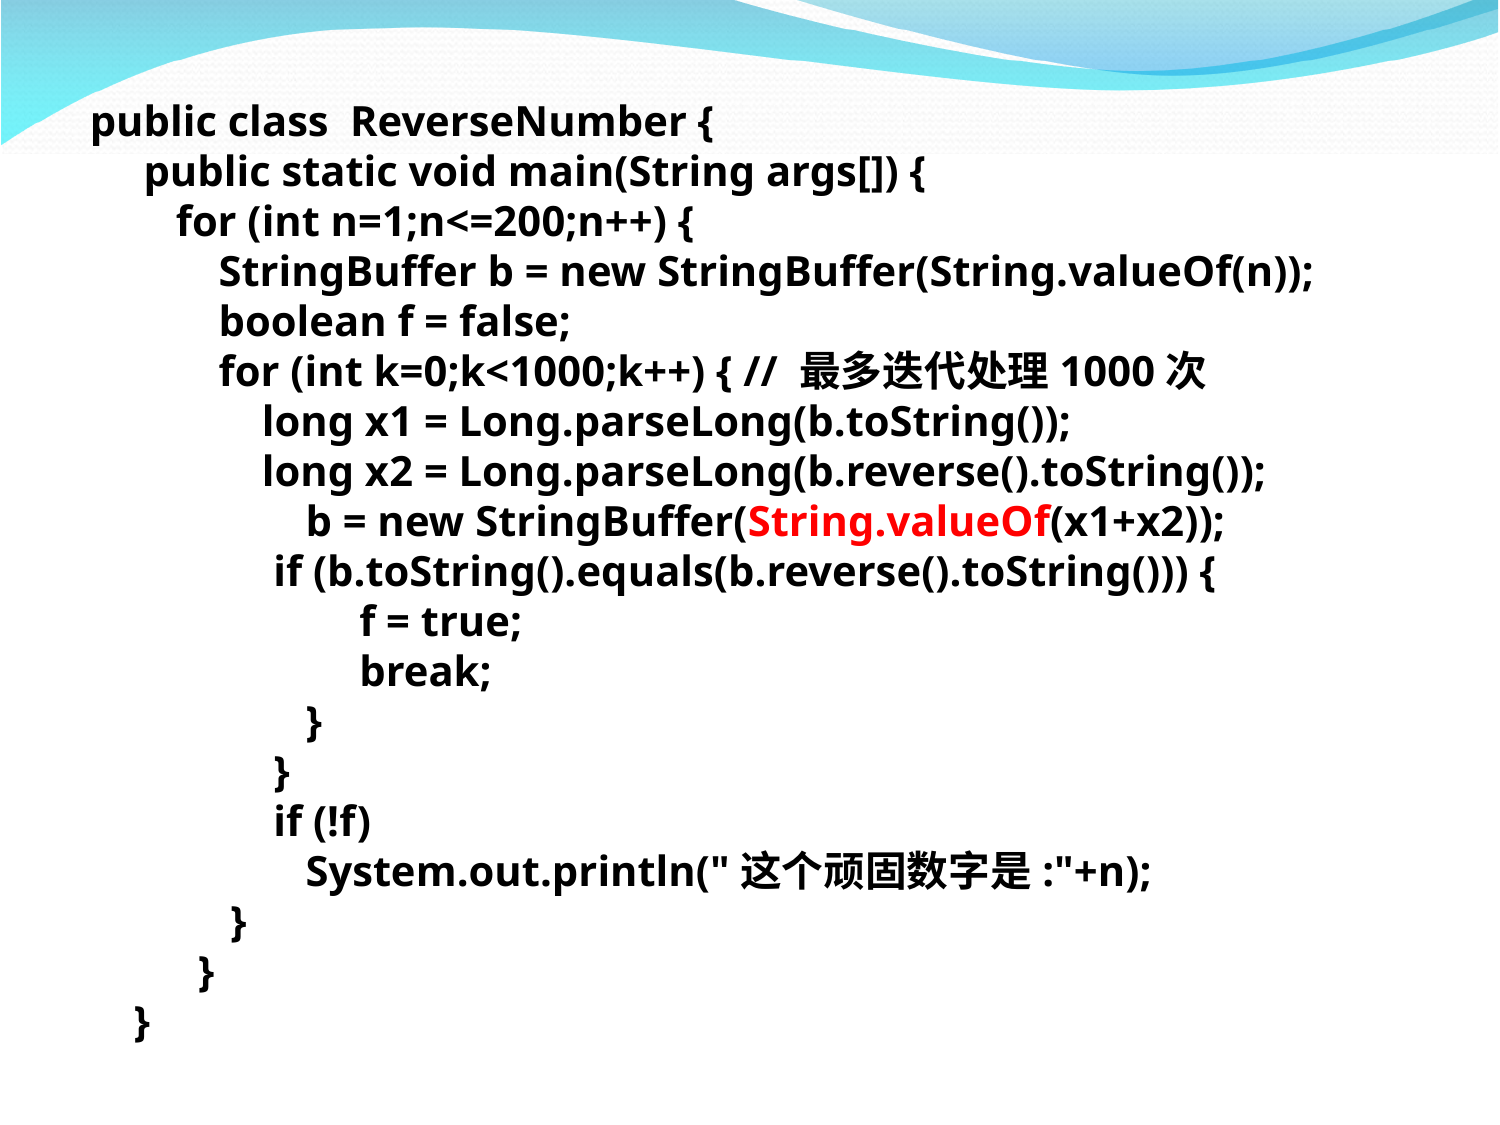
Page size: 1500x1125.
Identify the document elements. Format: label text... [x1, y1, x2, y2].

text_box public class ReverseNumber { public static void main(String args[]) { for (int n=1;n<=200;n++) { StringBuffer b = new StringBuffer(String.valueOf(n)); boolean f = false; for (int k=0;k<1000;k++) { // 最多迭代处理1000次 long x1 = Long.parseLong(b.toString()); long x2 = Long.parseLong(b.reverse().toString()); b = new StringBuffer(String.valueOf(x1+x2)); if (b.toString().equals(b.reverse().toString())) { f = true; break; } } if (!f) System.out.println("这个顽固数字是:"+n); } } } [75, 87, 1413, 1035]
picture [1, 0, 1499, 154]
